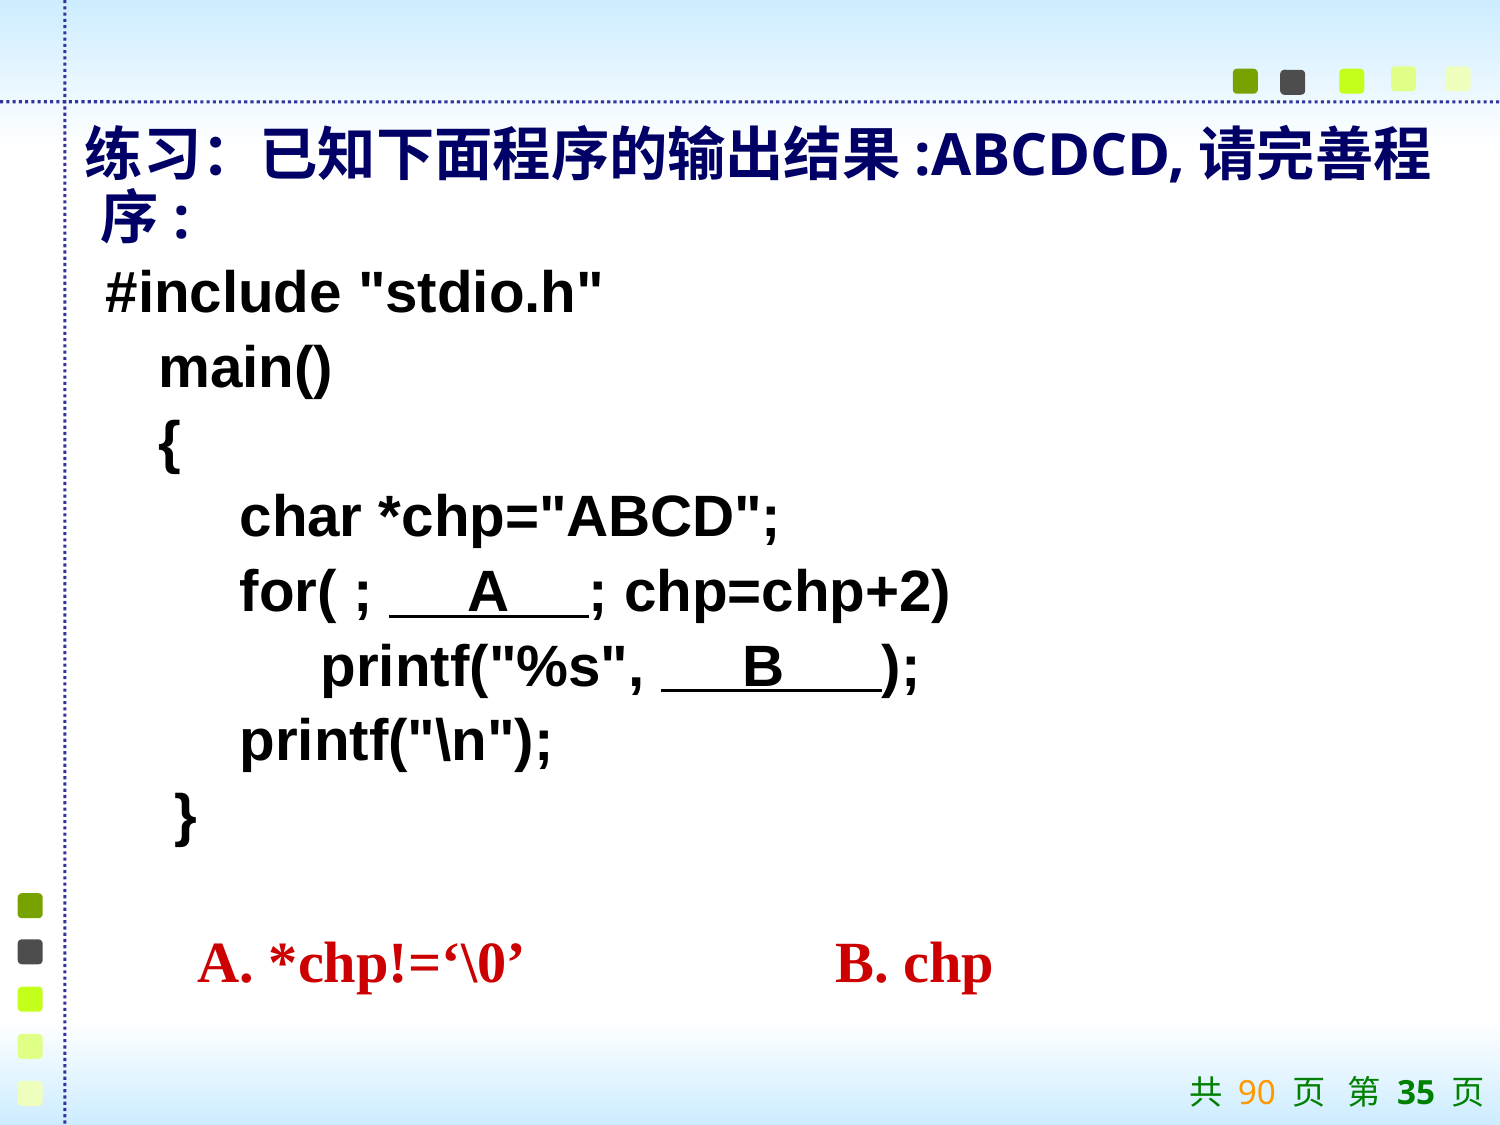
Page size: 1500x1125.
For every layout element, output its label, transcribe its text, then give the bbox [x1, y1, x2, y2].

list 练习：已知下面程序的输出结果:ABCDCD,请完善程序: #include "stdio.h" main() { char *chp="ABCD"; for( ; A ; chp=chp+2) printf("%s", B ); printf("\n"); } [29, 42, 1500, 968]
slide_number 共 90 页 第 35 页 [1105, 1063, 1500, 1118]
text_box A. *chp!=‘\0’ [183, 916, 609, 1002]
text_box B. chp [820, 916, 1246, 1002]
